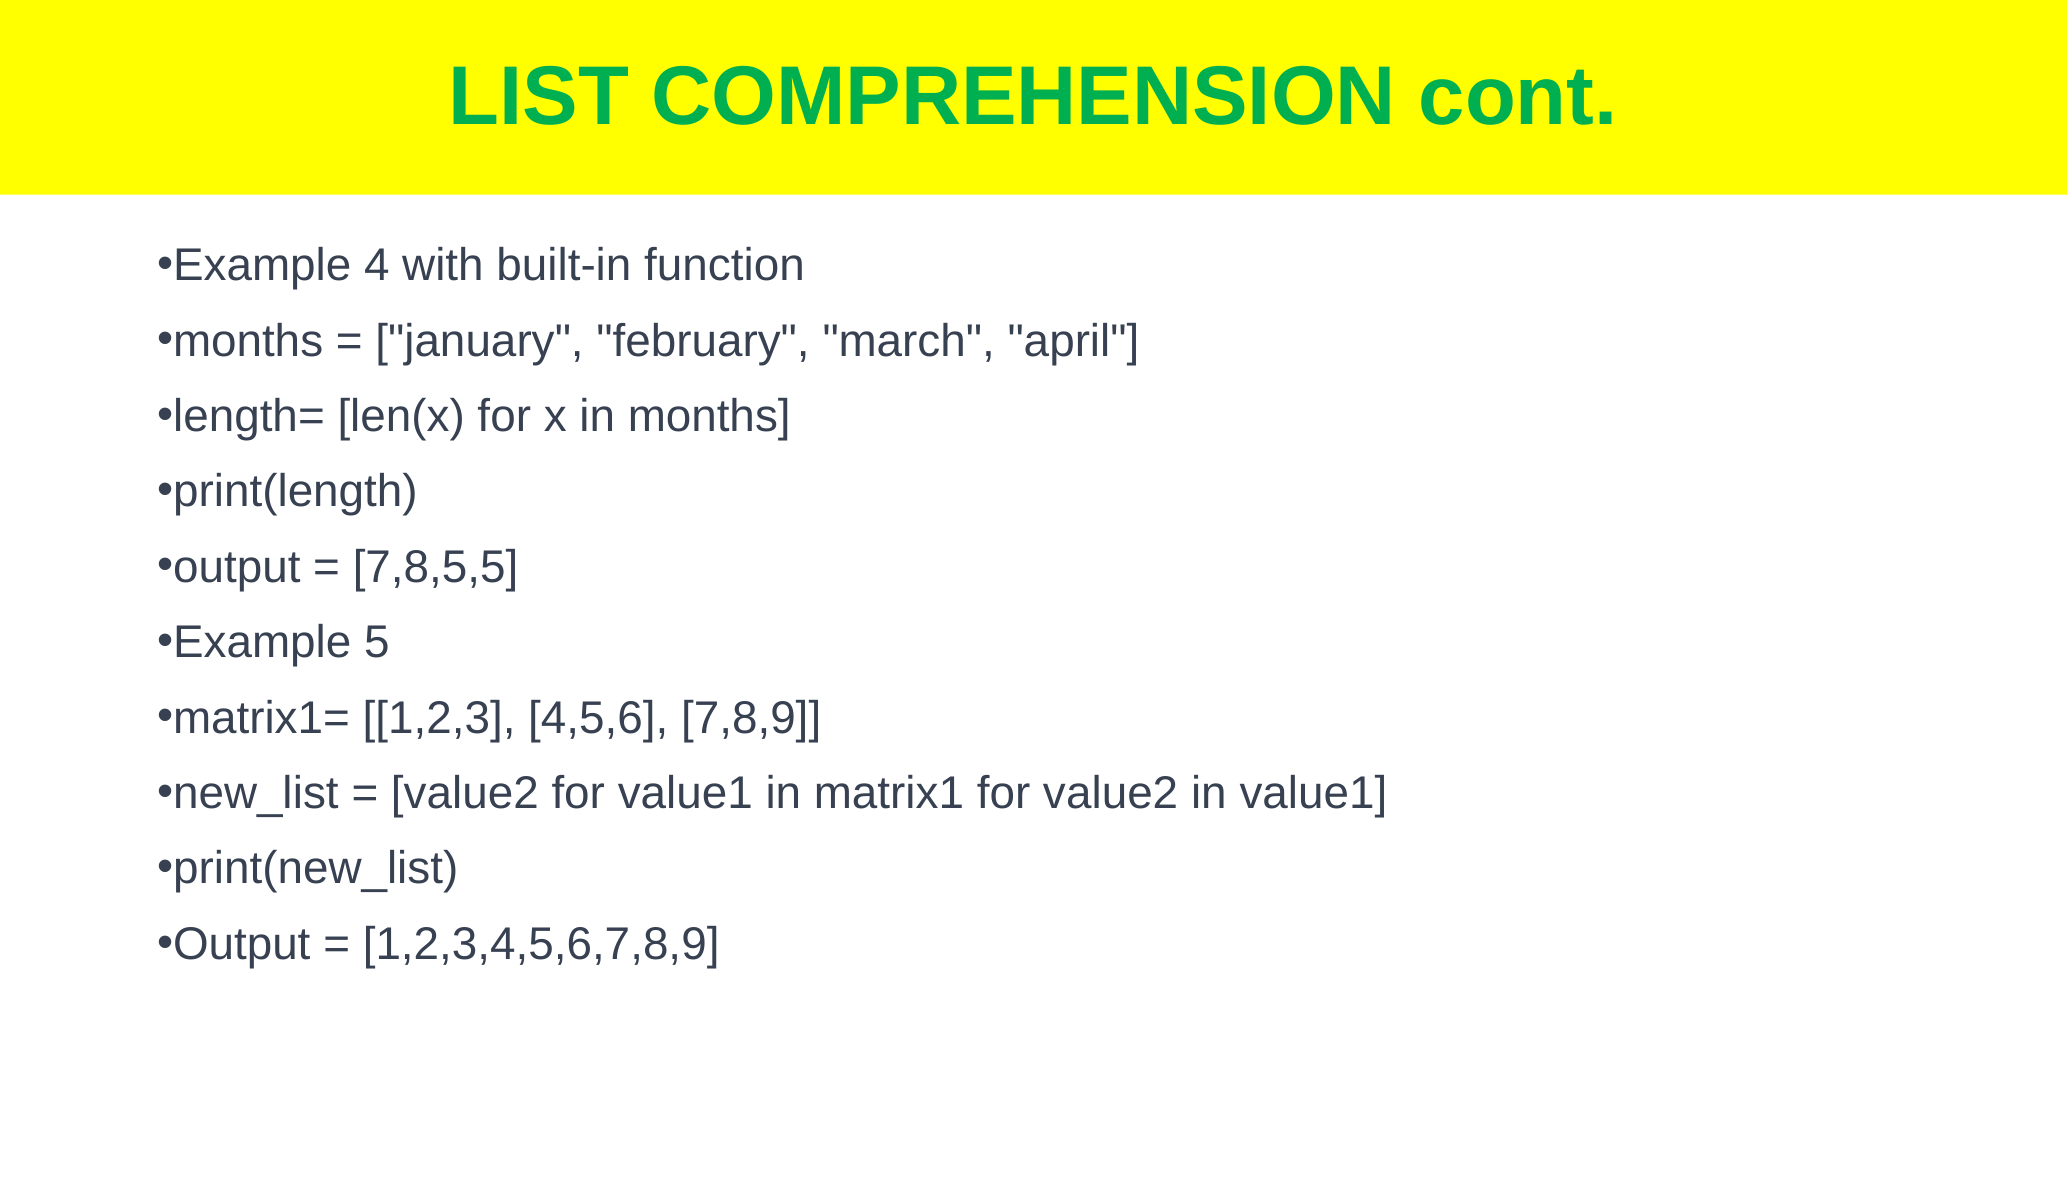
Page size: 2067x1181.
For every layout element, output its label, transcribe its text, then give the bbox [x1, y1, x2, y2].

list Example 4 with built-in function months = ["january", "february", "march", "april"] length= [len(x) for x in months] print(length) output = [7,8,5,5] Example 5 matrix1= [[1,2,3], [4,5,6], [7,8,9]] new_list = [value2 for value1 in matrix1 for value2 in value1] print(new_list) Output = [1,2,3,4,5,6,7,8,9] [142, 223, 1925, 1064]
title LIST COMPREHENSION cont. [0, 0, 2067, 195]
